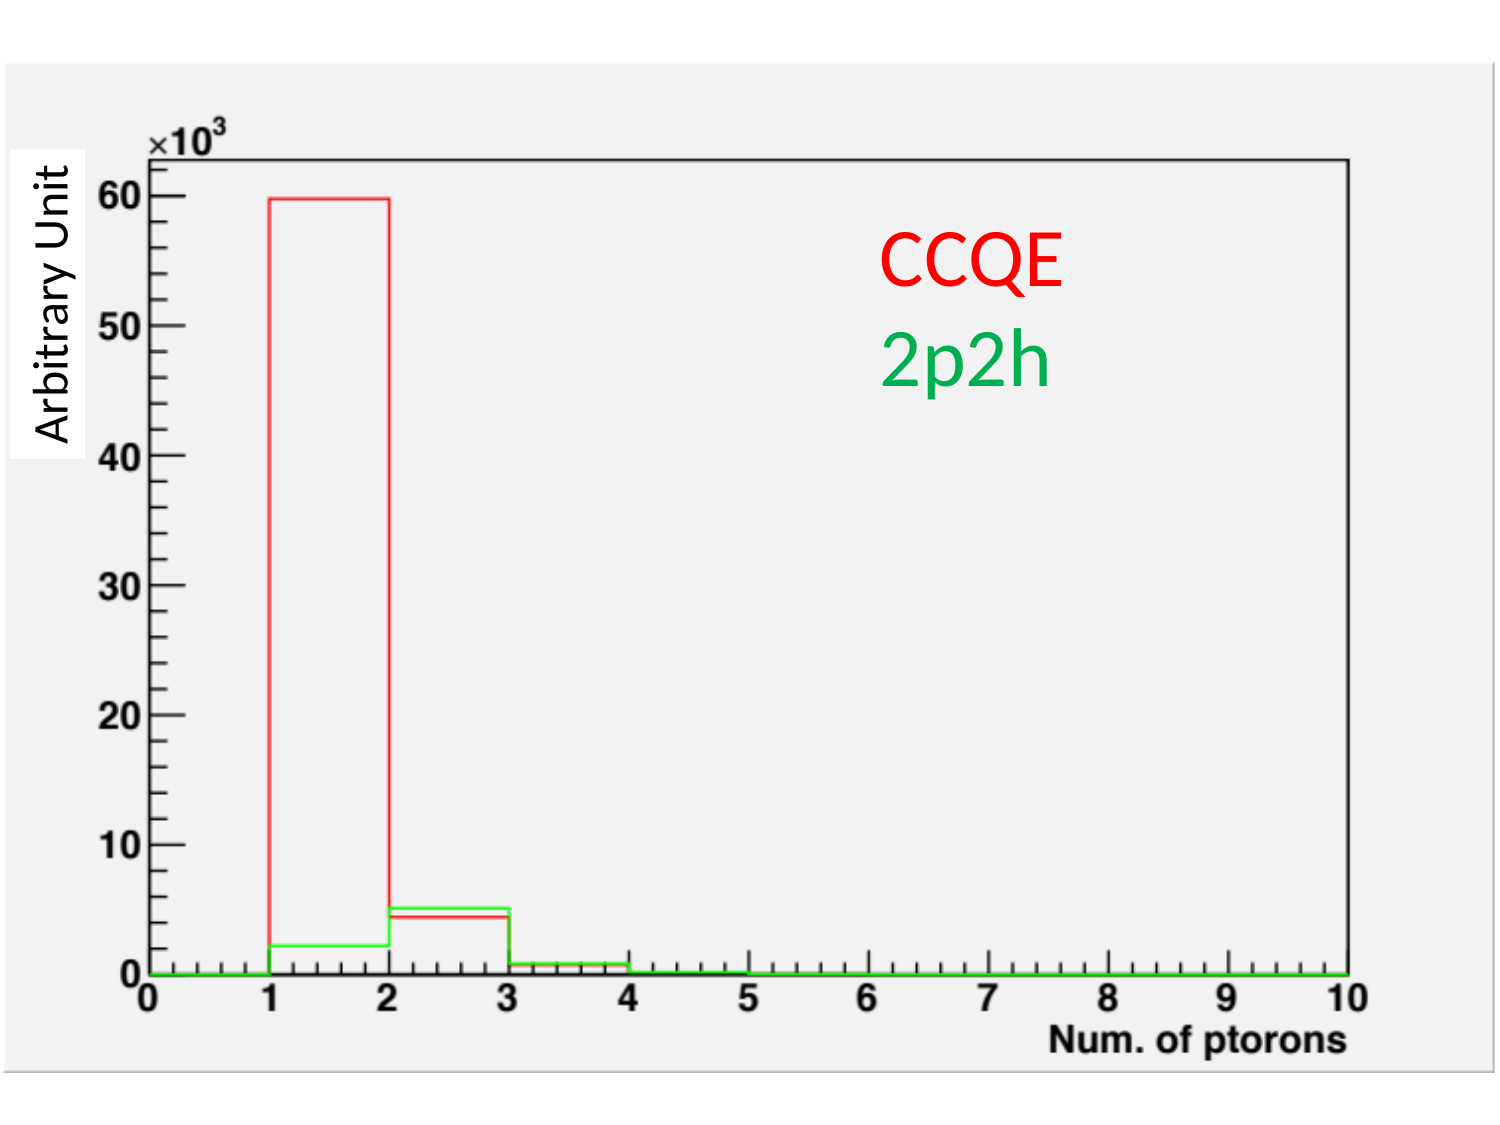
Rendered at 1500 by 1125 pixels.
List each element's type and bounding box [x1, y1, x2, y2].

picture [0, 60, 1495, 1073]
